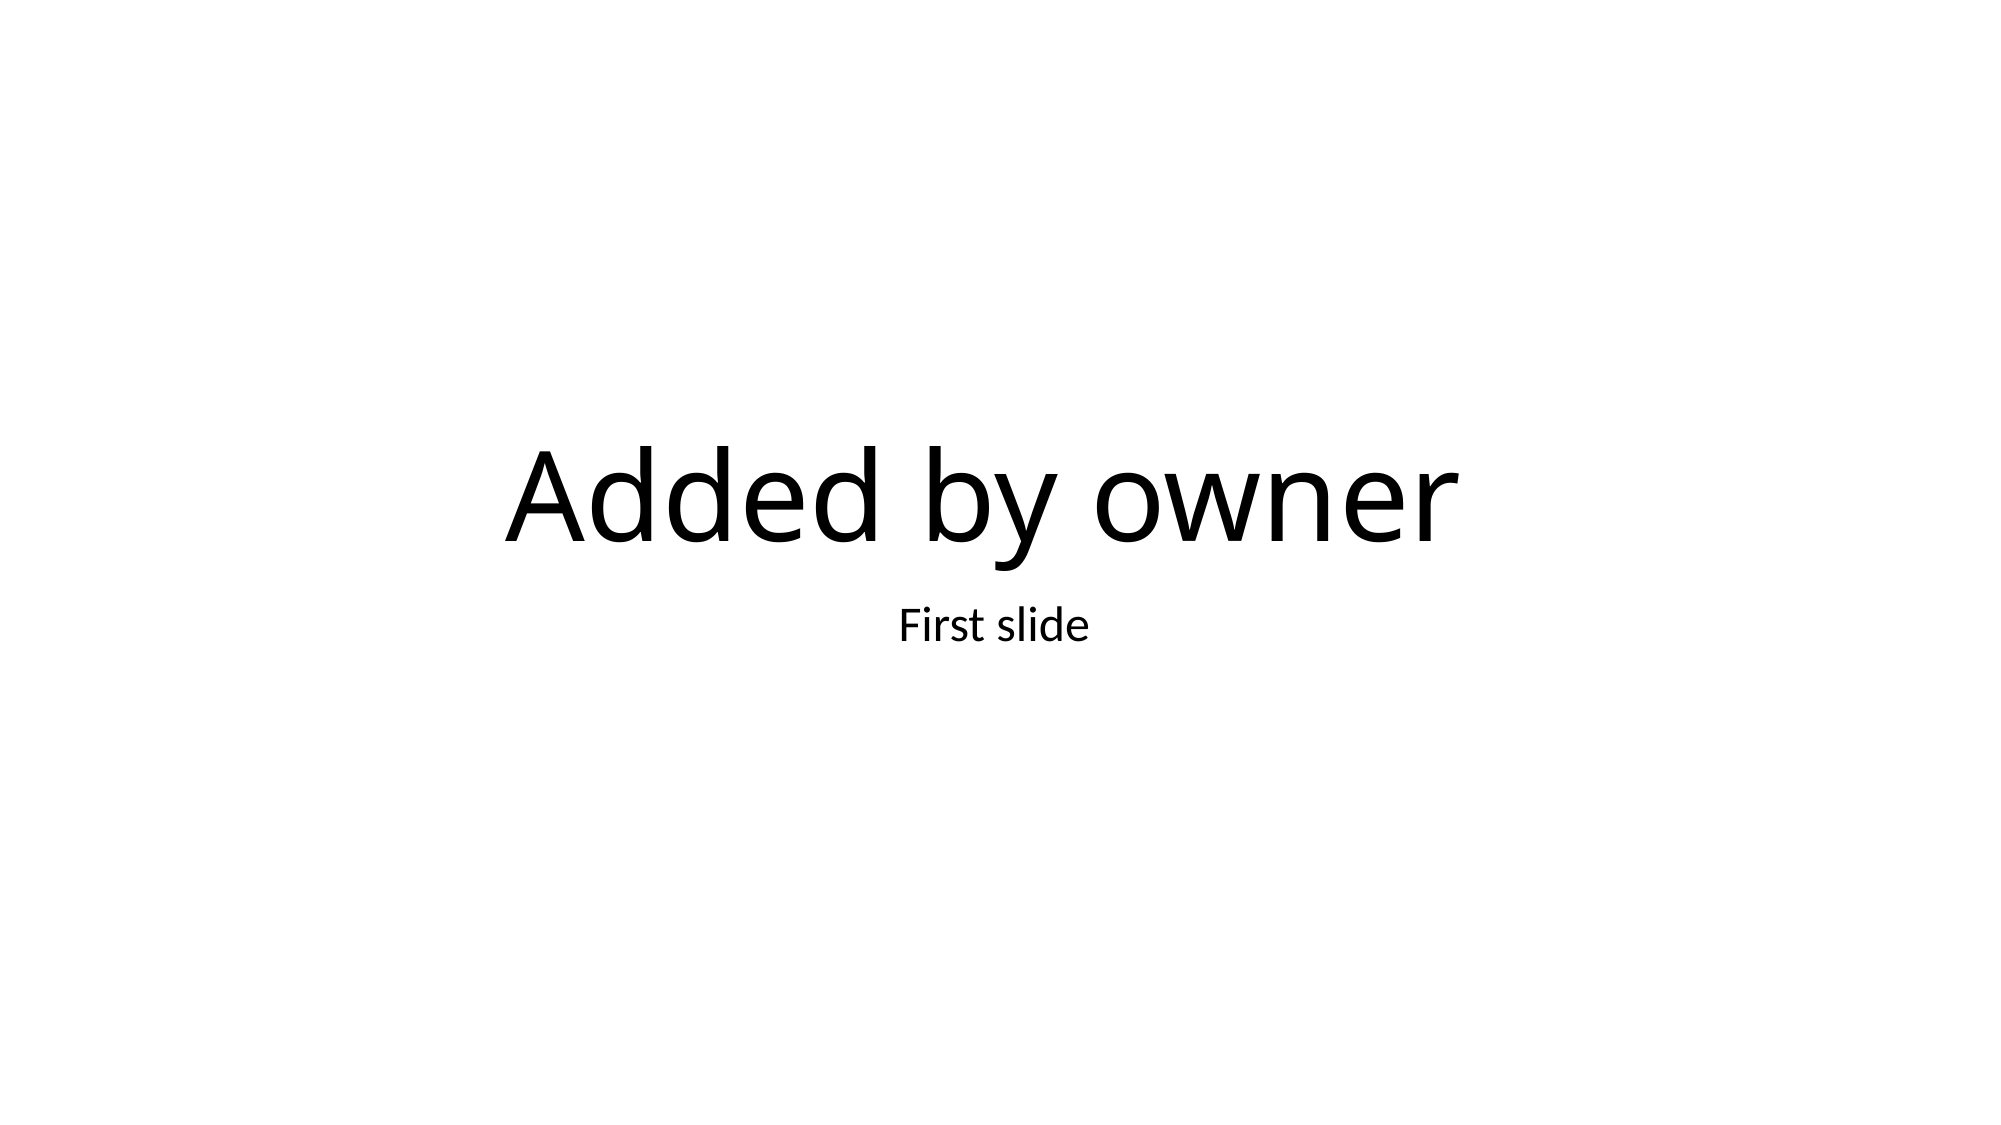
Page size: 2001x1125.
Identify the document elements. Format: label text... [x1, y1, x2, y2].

title Added by owner [249, 184, 1750, 576]
subtitle First slide [249, 590, 1750, 863]
